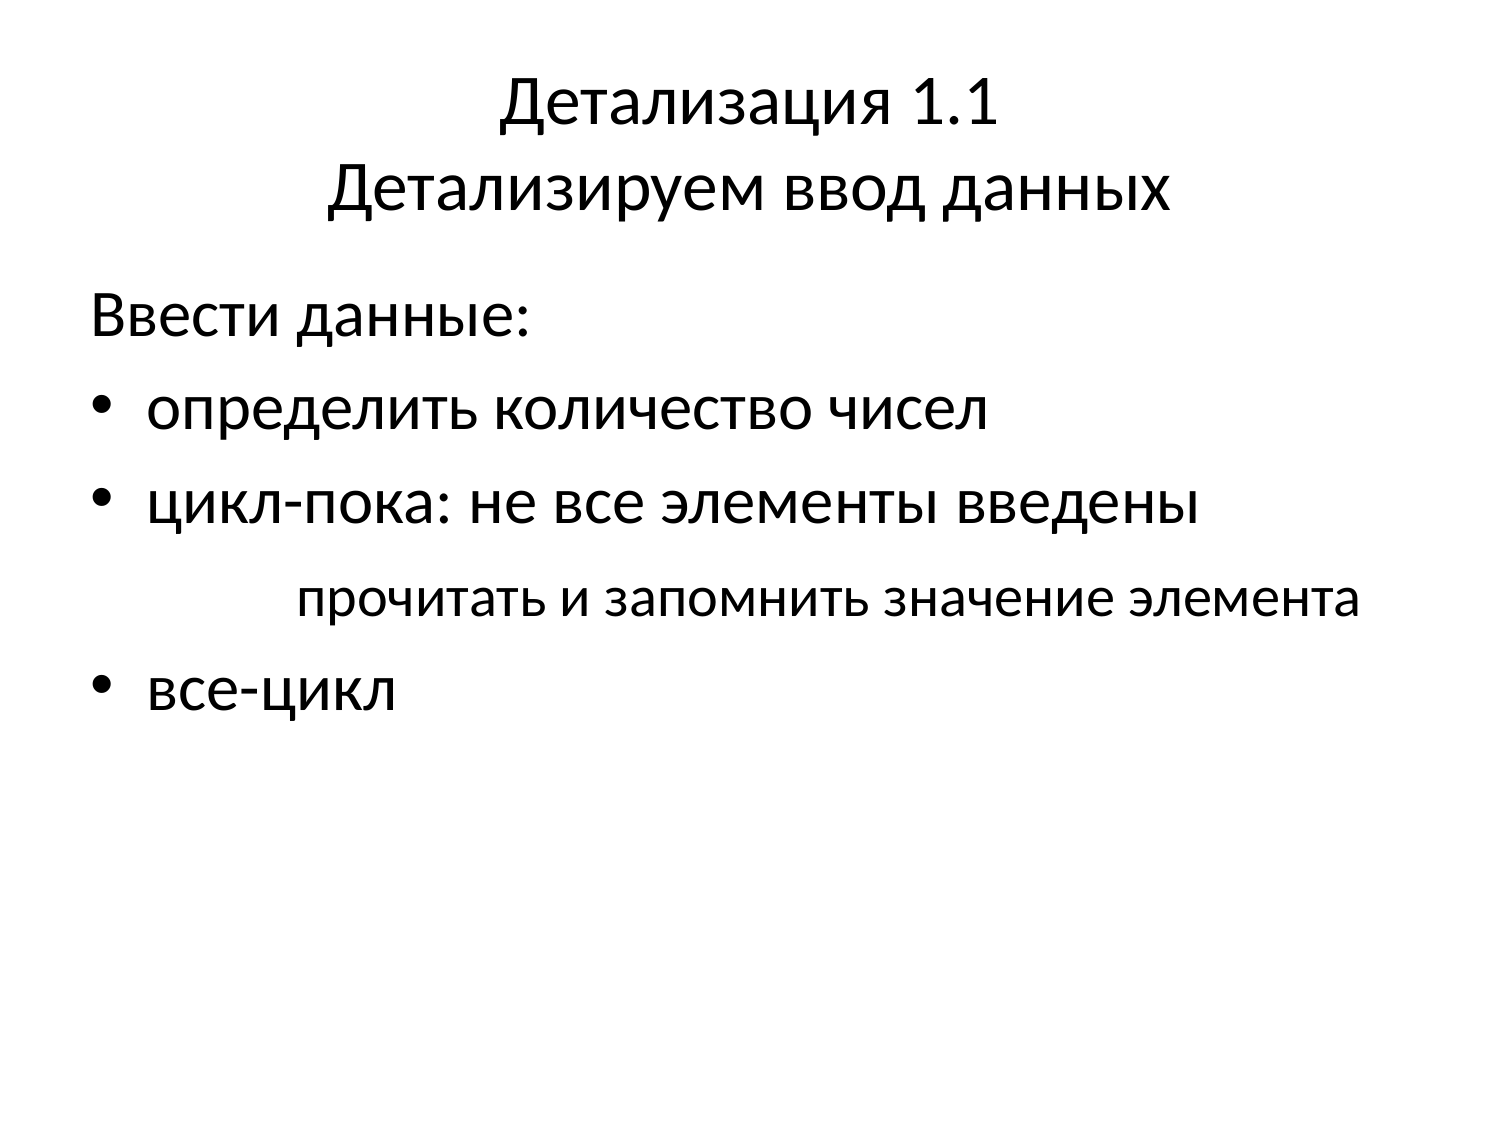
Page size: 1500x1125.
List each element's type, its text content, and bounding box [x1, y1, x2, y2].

title Детализация 1.1 Детализируем ввод данных [75, 45, 1425, 233]
list Ввести данные: определить количество чисел цикл-пока: не все элементы введены прочитать и запомнить значение элемента все-цикл [75, 262, 1425, 1005]
